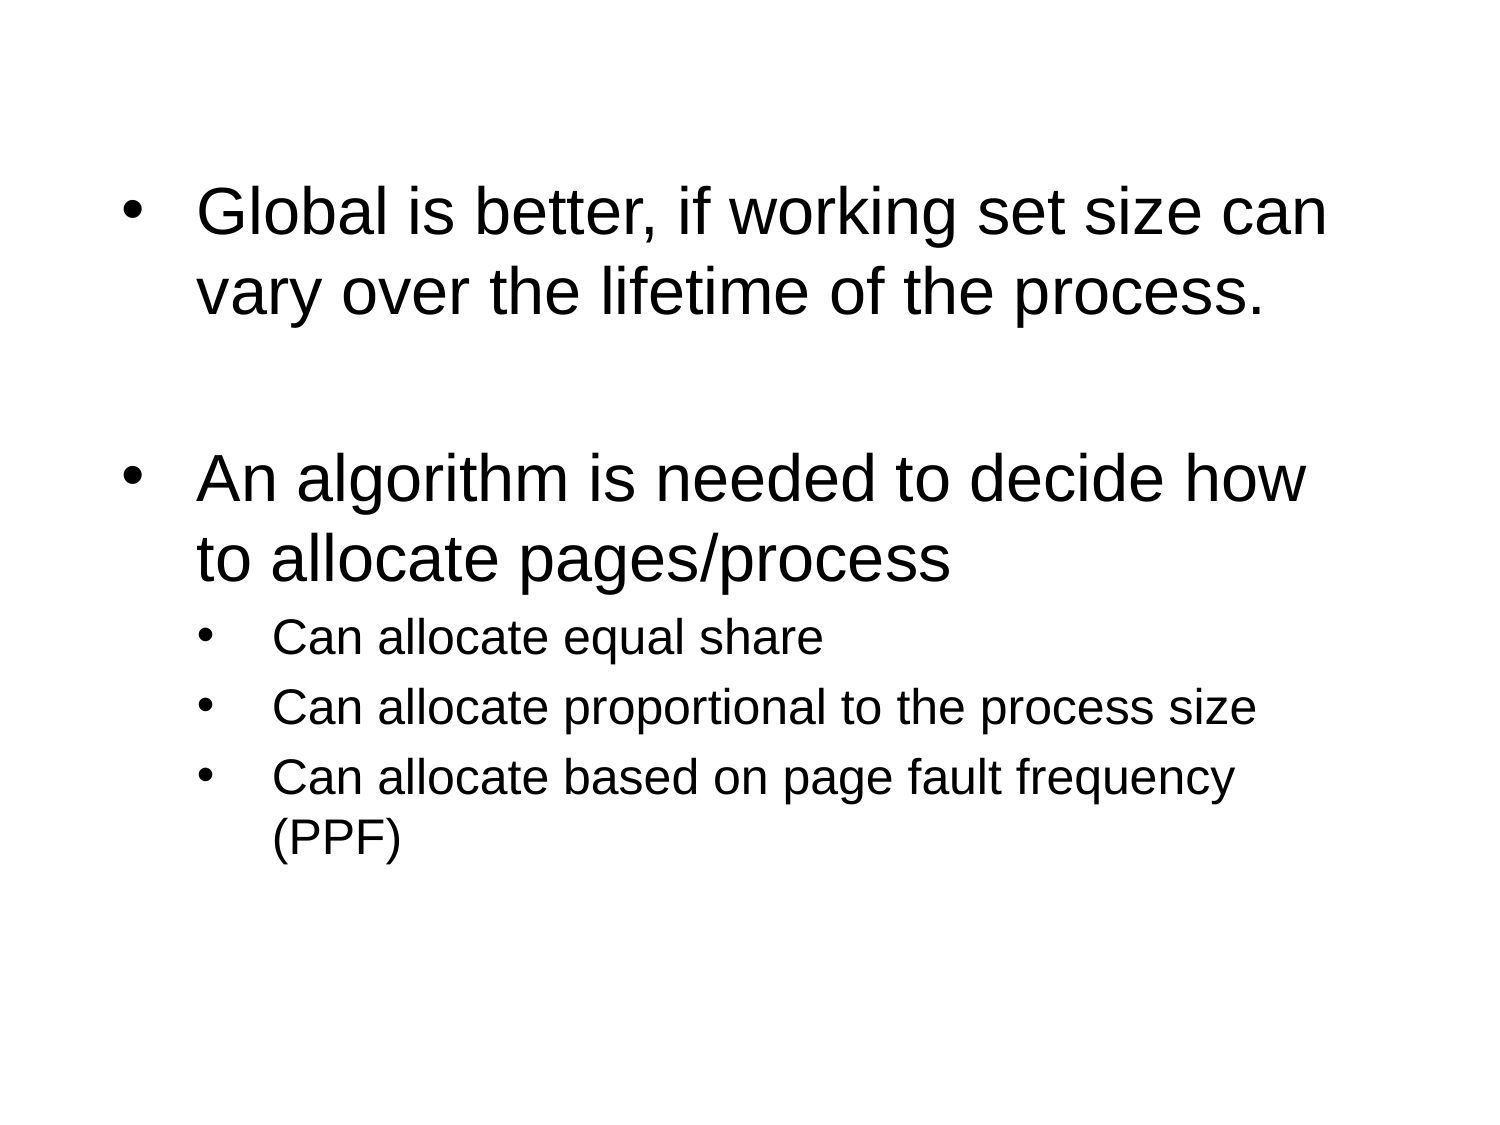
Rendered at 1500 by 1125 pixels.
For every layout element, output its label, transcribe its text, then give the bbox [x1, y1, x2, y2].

text_box Global is better, if working set size can vary over the lifetime of the process. An algorithm is needed to decide how to allocate pages/process Can allocate equal share Can allocate proportional to the process size Can allocate based on page fault frequency (PPF) [107, 67, 1355, 1059]
